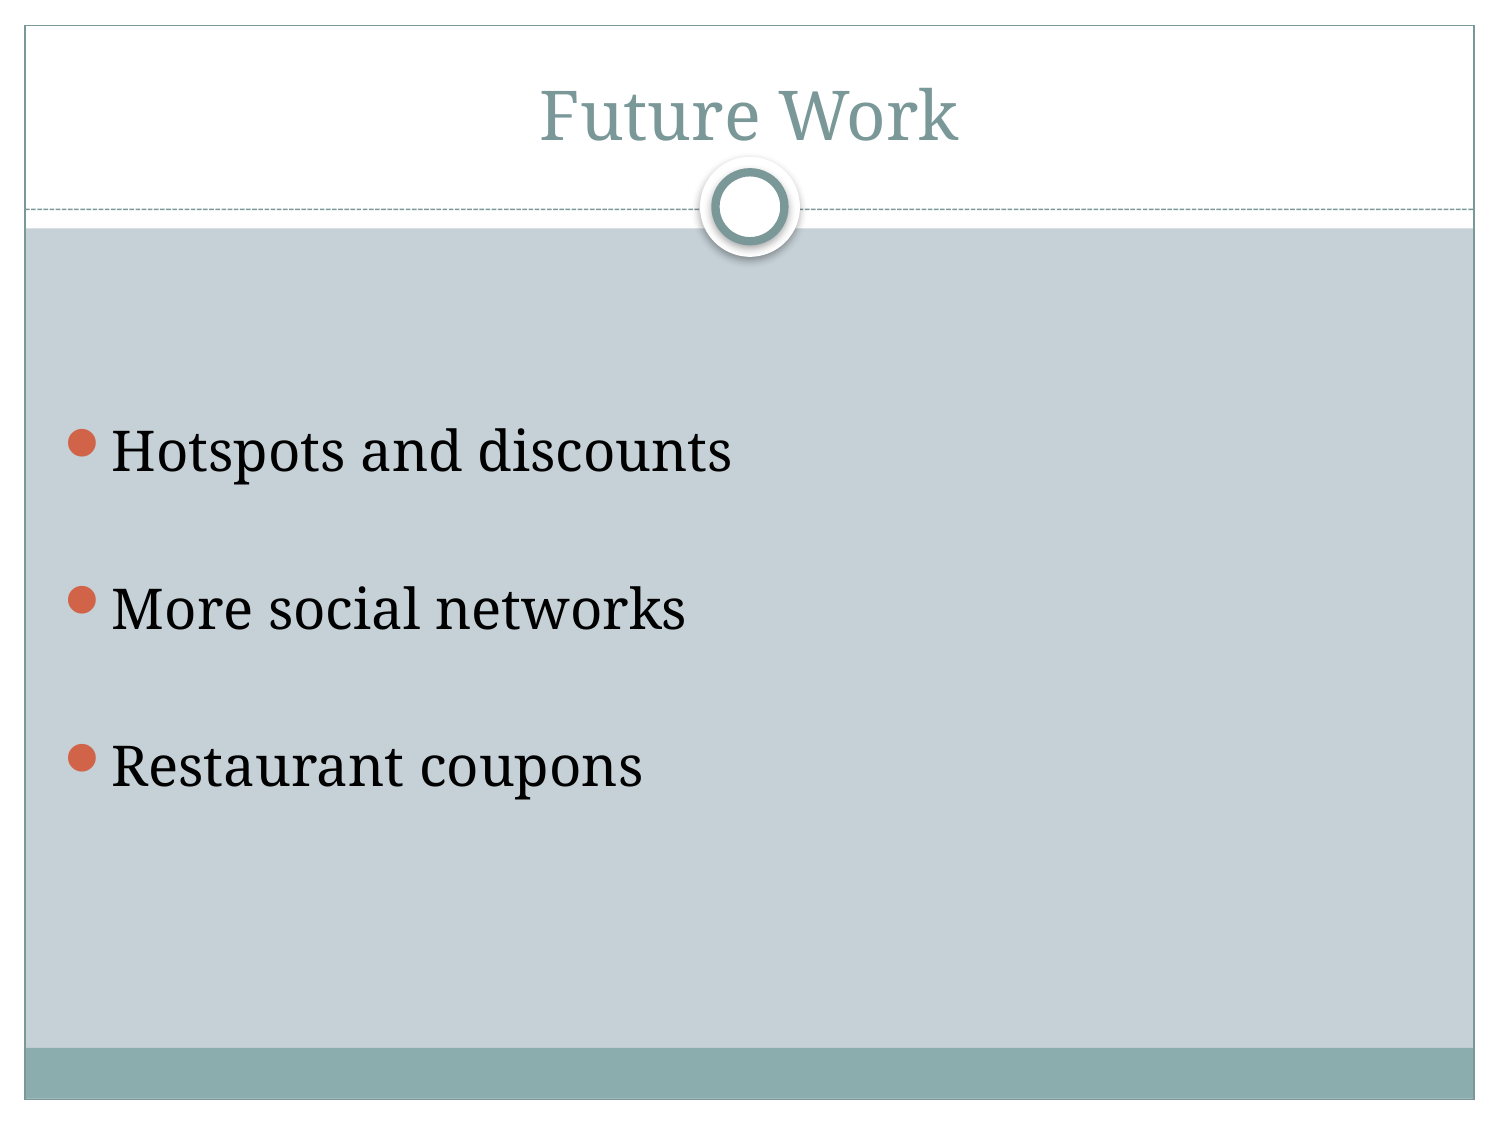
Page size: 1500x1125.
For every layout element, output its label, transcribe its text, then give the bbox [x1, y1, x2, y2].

title Future Work [49, 37, 1450, 162]
list Hotspots and discounts More social networks Restaurant coupons [49, 250, 1445, 1001]
